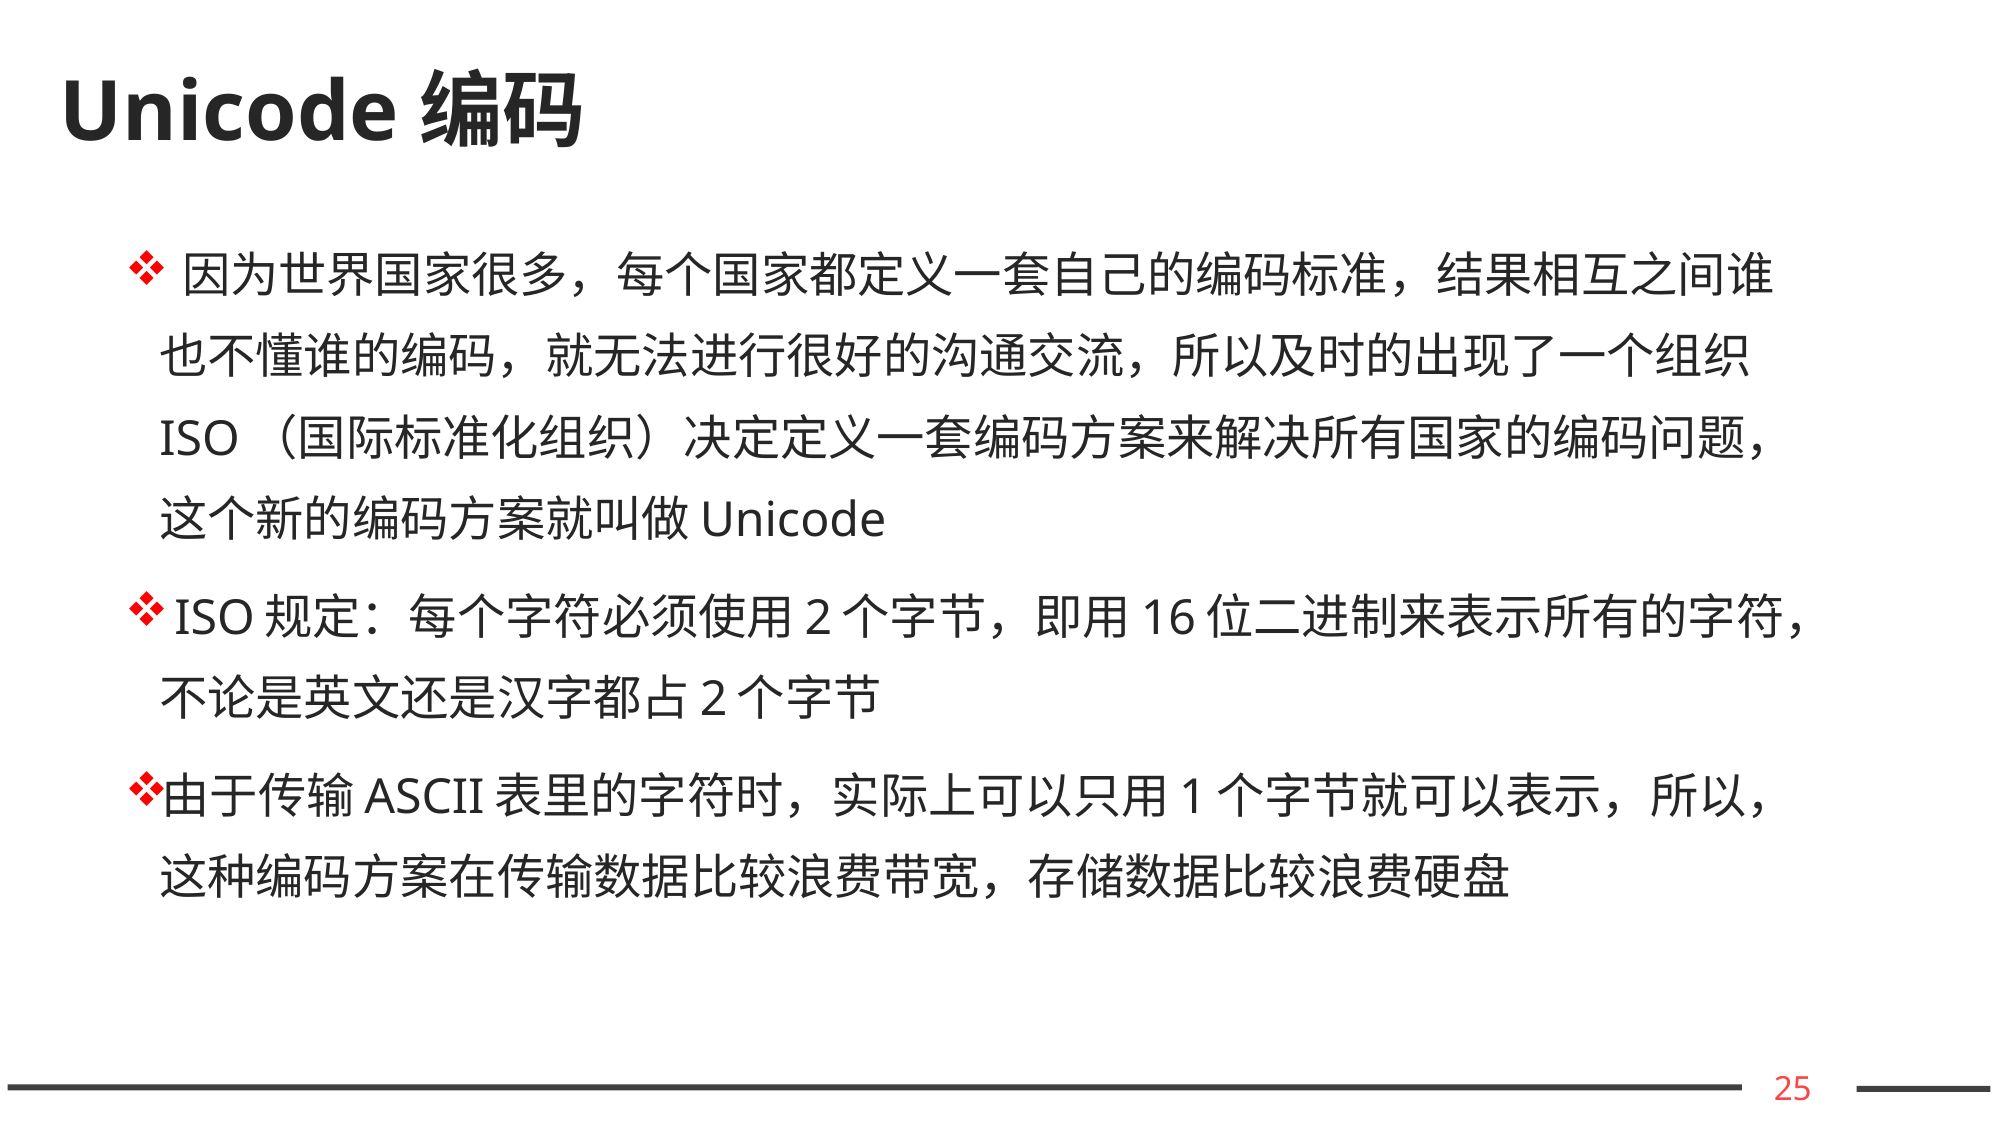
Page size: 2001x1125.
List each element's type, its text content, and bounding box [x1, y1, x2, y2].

title Unicode编码 [44, 4, 1770, 222]
list 因为世界国家很多，每个国家都定义一套自己的编码标准，结果相互之间谁也不懂谁的编码，就无法进行很好的沟通交流，所以及时的出现了一个组织ISO（国际标准化组织）决定定义一套编码方案来解决所有国家的编码问题，这个新的编码方案就叫做Unicode ISO规定：每个字符必须使用2个字节，即用16位二进制来表示所有的字符，不论是英文还是汉字都占2个字节 由于传输ASCII表里的字符时，实际上可以只用1个字节就可以表示，所以，这种编码方案在传输数据比较浪费带宽，存储数据比较浪费硬盘 [109, 214, 1835, 928]
